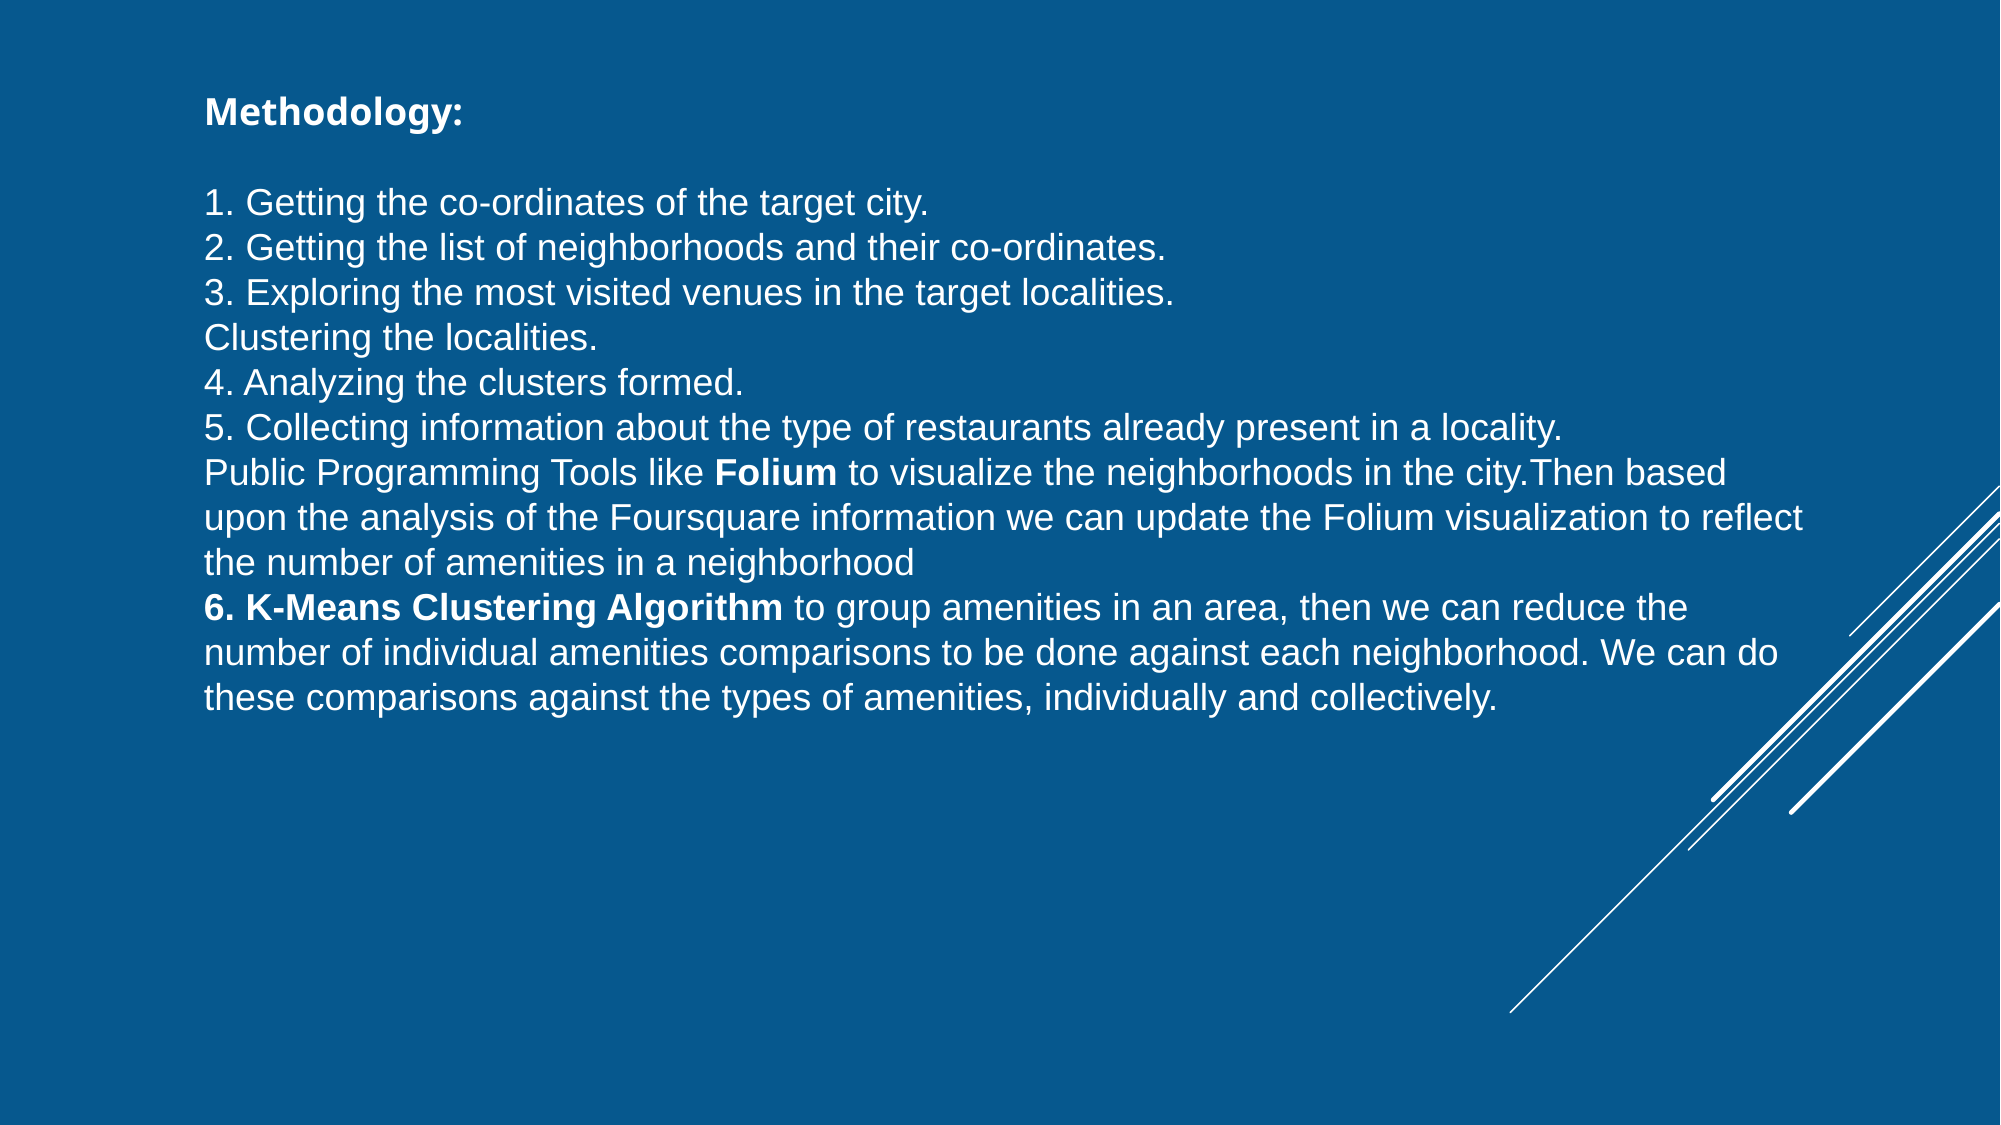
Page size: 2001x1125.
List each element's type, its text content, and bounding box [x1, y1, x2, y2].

text_box Methodology: 1. Getting the co-ordinates of the target city. 2. Getting the list of neighborhoods and their co-ordinates. 3. Exploring the most visited venues in the target localities. Clustering the localities. 4. Analyzing the clusters formed. 5. Collecting information about the type of restaurants already present in a locality. Public Programming Tools like Folium to visualize the neighborhoods in the city.Then based upon the analysis of the Foursquare information we can update the Folium visualization to reflect the number of amenities in a neighborhood 6. K-Means Clustering Algorithm to group amenities in an area, then we can reduce the number of individual amenities comparisons to be done against each neighborhood. We can do these comparisons against the types of amenities, individually and collectively. [189, 80, 1824, 756]
